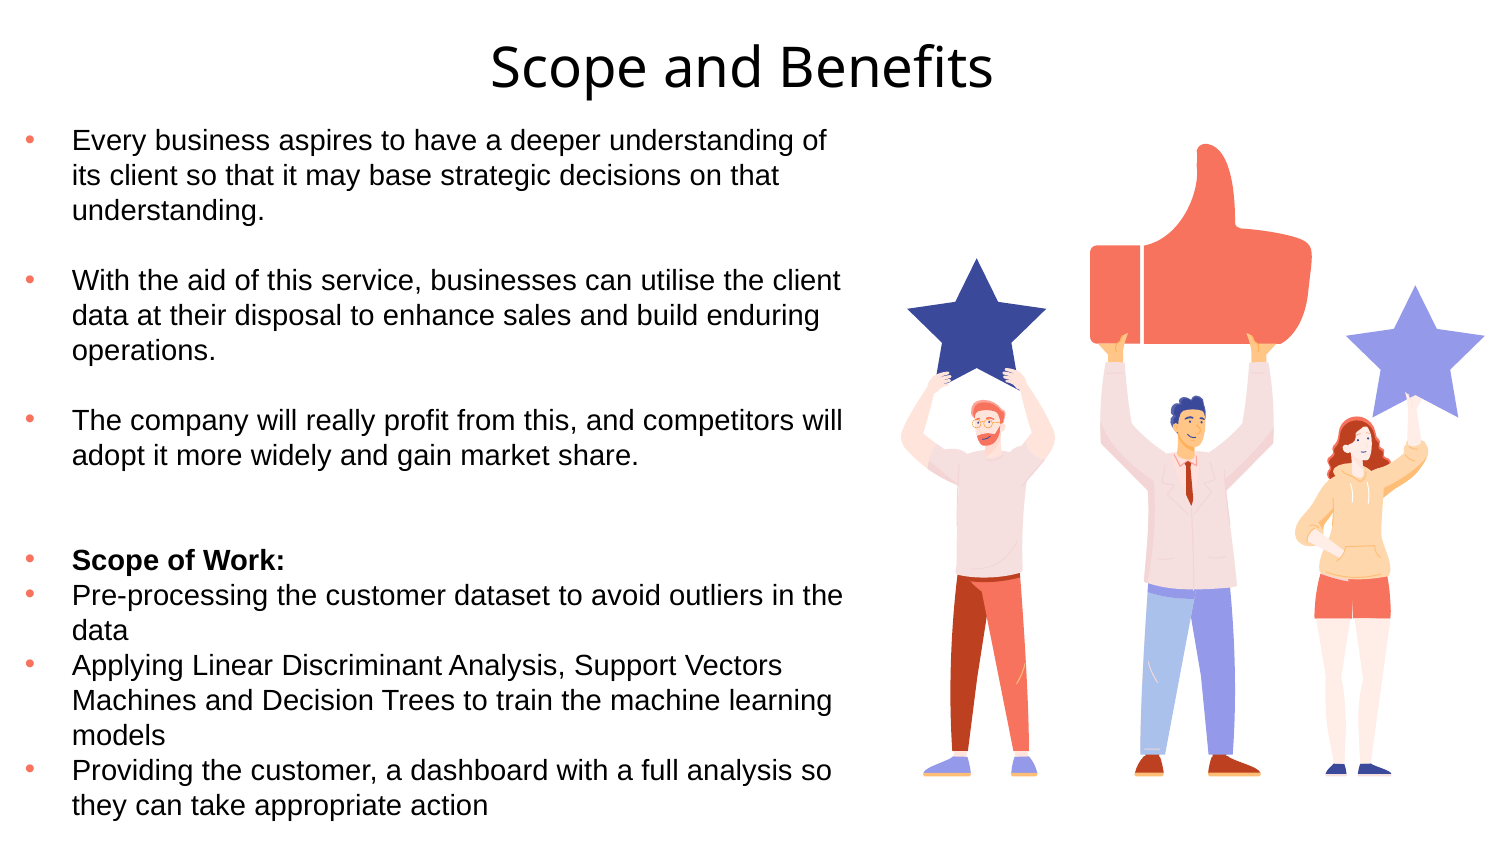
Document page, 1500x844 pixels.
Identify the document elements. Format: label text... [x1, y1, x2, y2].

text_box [900, 143, 1486, 777]
title Scope and Benefits [66, 38, 1419, 92]
text_box Every business aspires to have a deeper understanding of its client so that it may base strategic decisions on that understanding. With the aid of this service, businesses can utilise the client data at their disposal to enhance sales and build enduring operations. The company will really profit from this, and competitors will adopt it more widely and gain market share. Scope of Work: Pre-processing the customer dataset to avoid outliers in the data Applying Linear Discriminant Analysis, Support Vectors Machines and Decision Trees to train the machine learning models Providing the customer, a dashboard with a full analysis so they can take appropriate action [10, 114, 863, 844]
